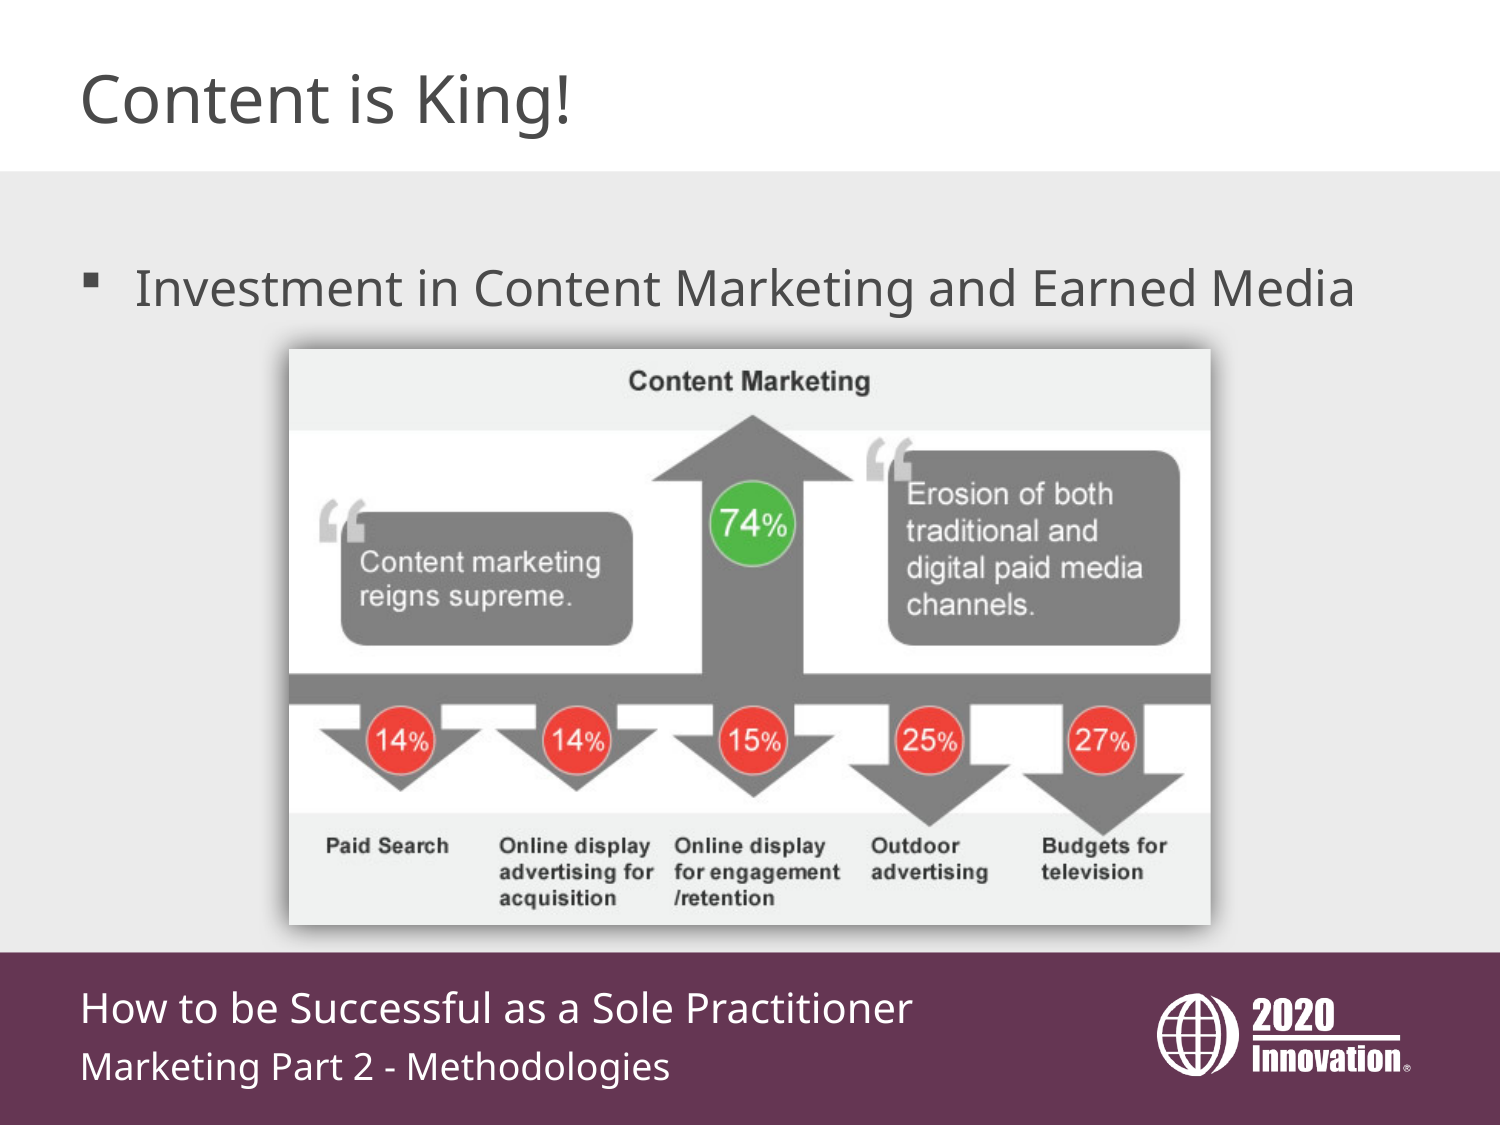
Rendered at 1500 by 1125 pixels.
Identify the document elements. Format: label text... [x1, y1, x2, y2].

picture [288, 349, 1211, 926]
picture [1126, 975, 1441, 1094]
title Content is King! [64, 45, 1435, 149]
list Investment in Content Marketing and Earned Media [64, 236, 1435, 874]
